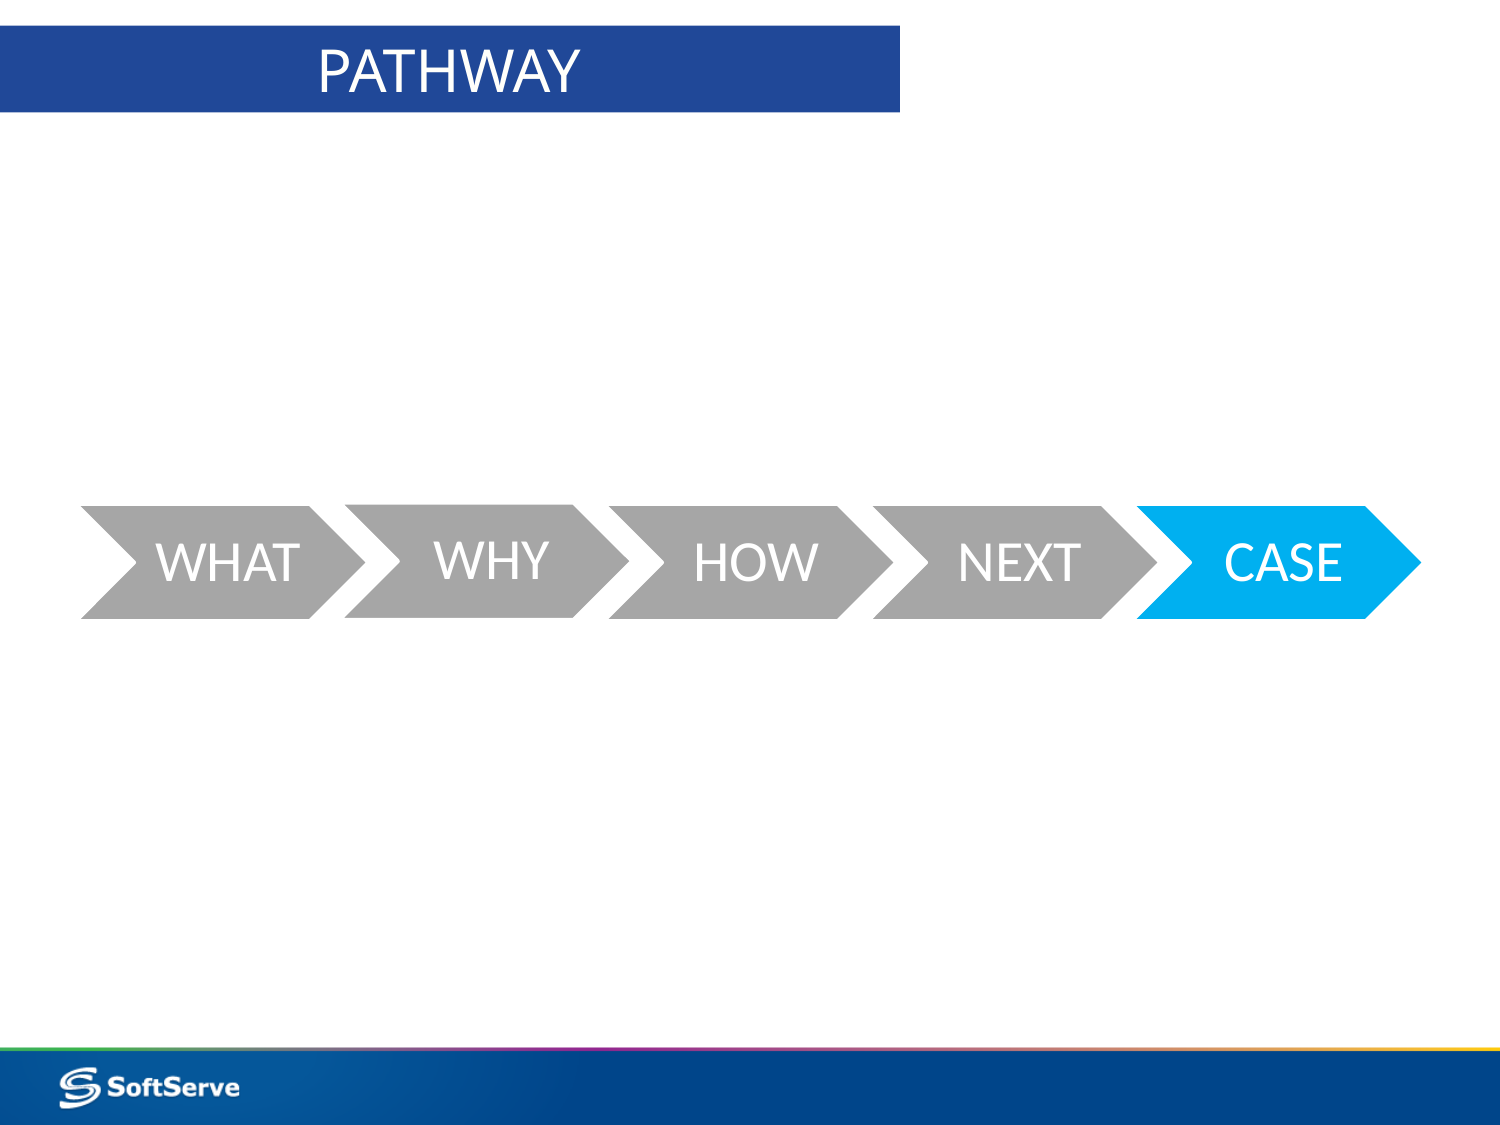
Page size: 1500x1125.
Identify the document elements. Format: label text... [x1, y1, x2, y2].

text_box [74, 262, 1426, 863]
picture [0, 0, 1500, 1125]
text_box Pathway [0, 25, 900, 113]
